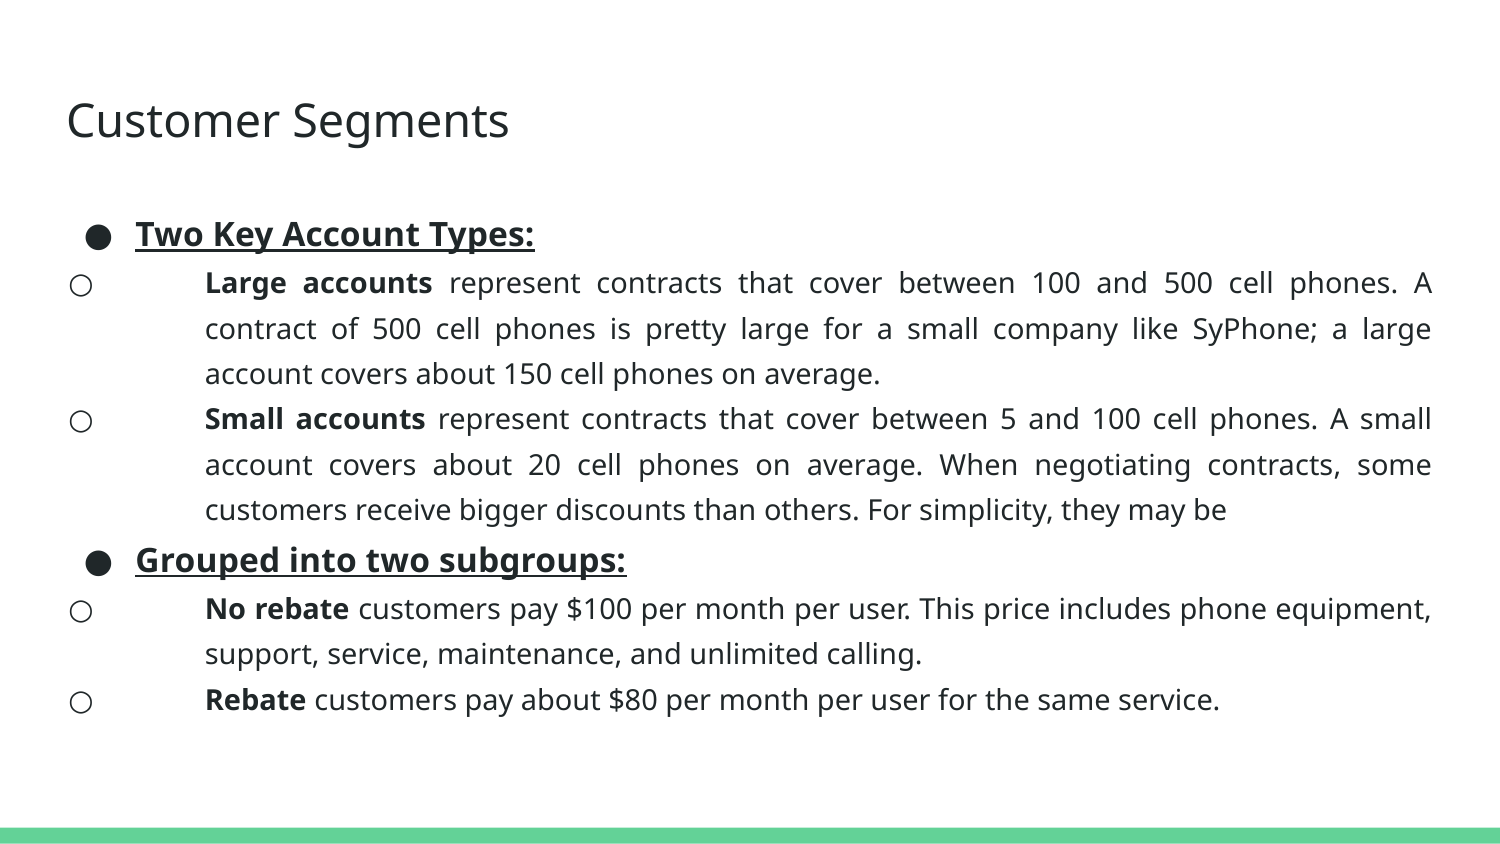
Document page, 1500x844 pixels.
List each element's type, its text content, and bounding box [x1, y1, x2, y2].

title Customer Segments [51, 72, 1449, 167]
list Two Key Account Types: Large accounts represent contracts that cover between 100 and 500 cell phones. A contract of 500 cell phones is pretty large for a small company like SyPhone; a large account covers about 150 cell phones on average. Small accounts represent contracts that cover between 5 and 100 cell phones. A small account covers about 20 cell phones on average. When negotiating contracts, some customers receive bigger discounts than others. For simplicity, they may be Grouped into two subgroups: No rebate customers pay $100 per month per user. This price includes phone equipment, support, service, maintenance, and unlimited calling. Rebate customers pay about $80 per month per user for the same service. [51, 189, 1449, 750]
